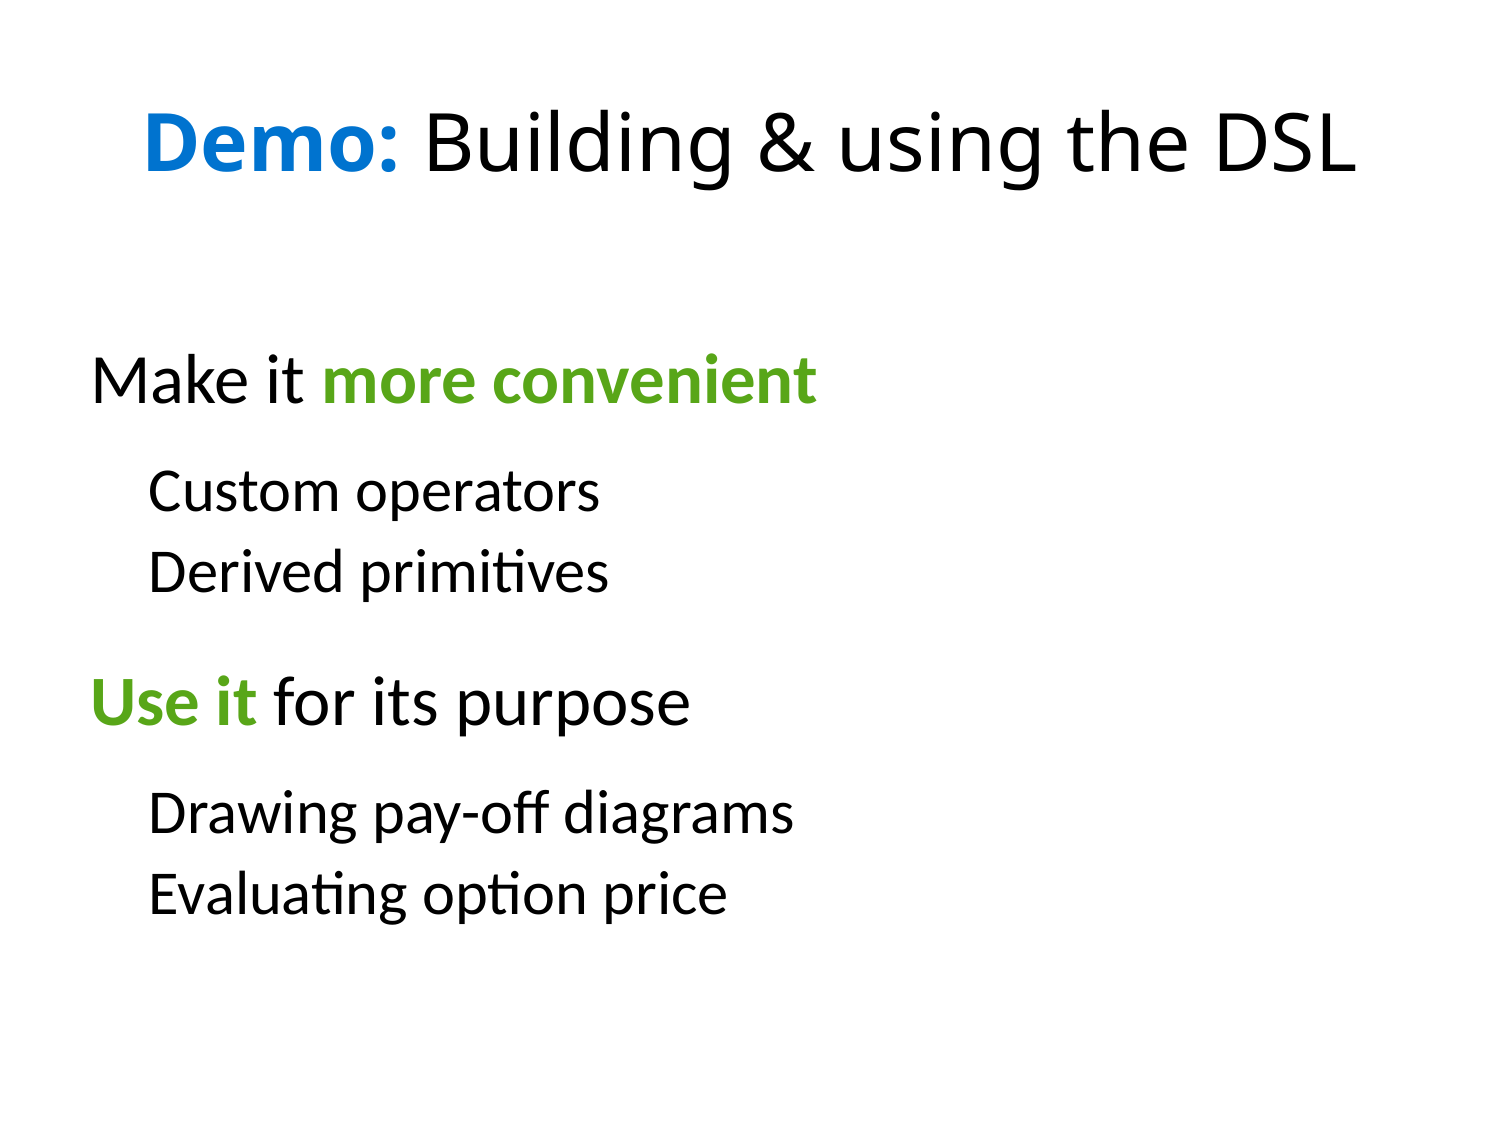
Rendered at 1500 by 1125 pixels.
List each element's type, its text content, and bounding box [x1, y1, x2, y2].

title Demo: Building & using the DSL [75, 45, 1425, 233]
list Make it more convenient Custom operators Derived primitives Use it for its purpose Drawing pay-off diagrams Evaluating option price [75, 324, 1425, 1005]
